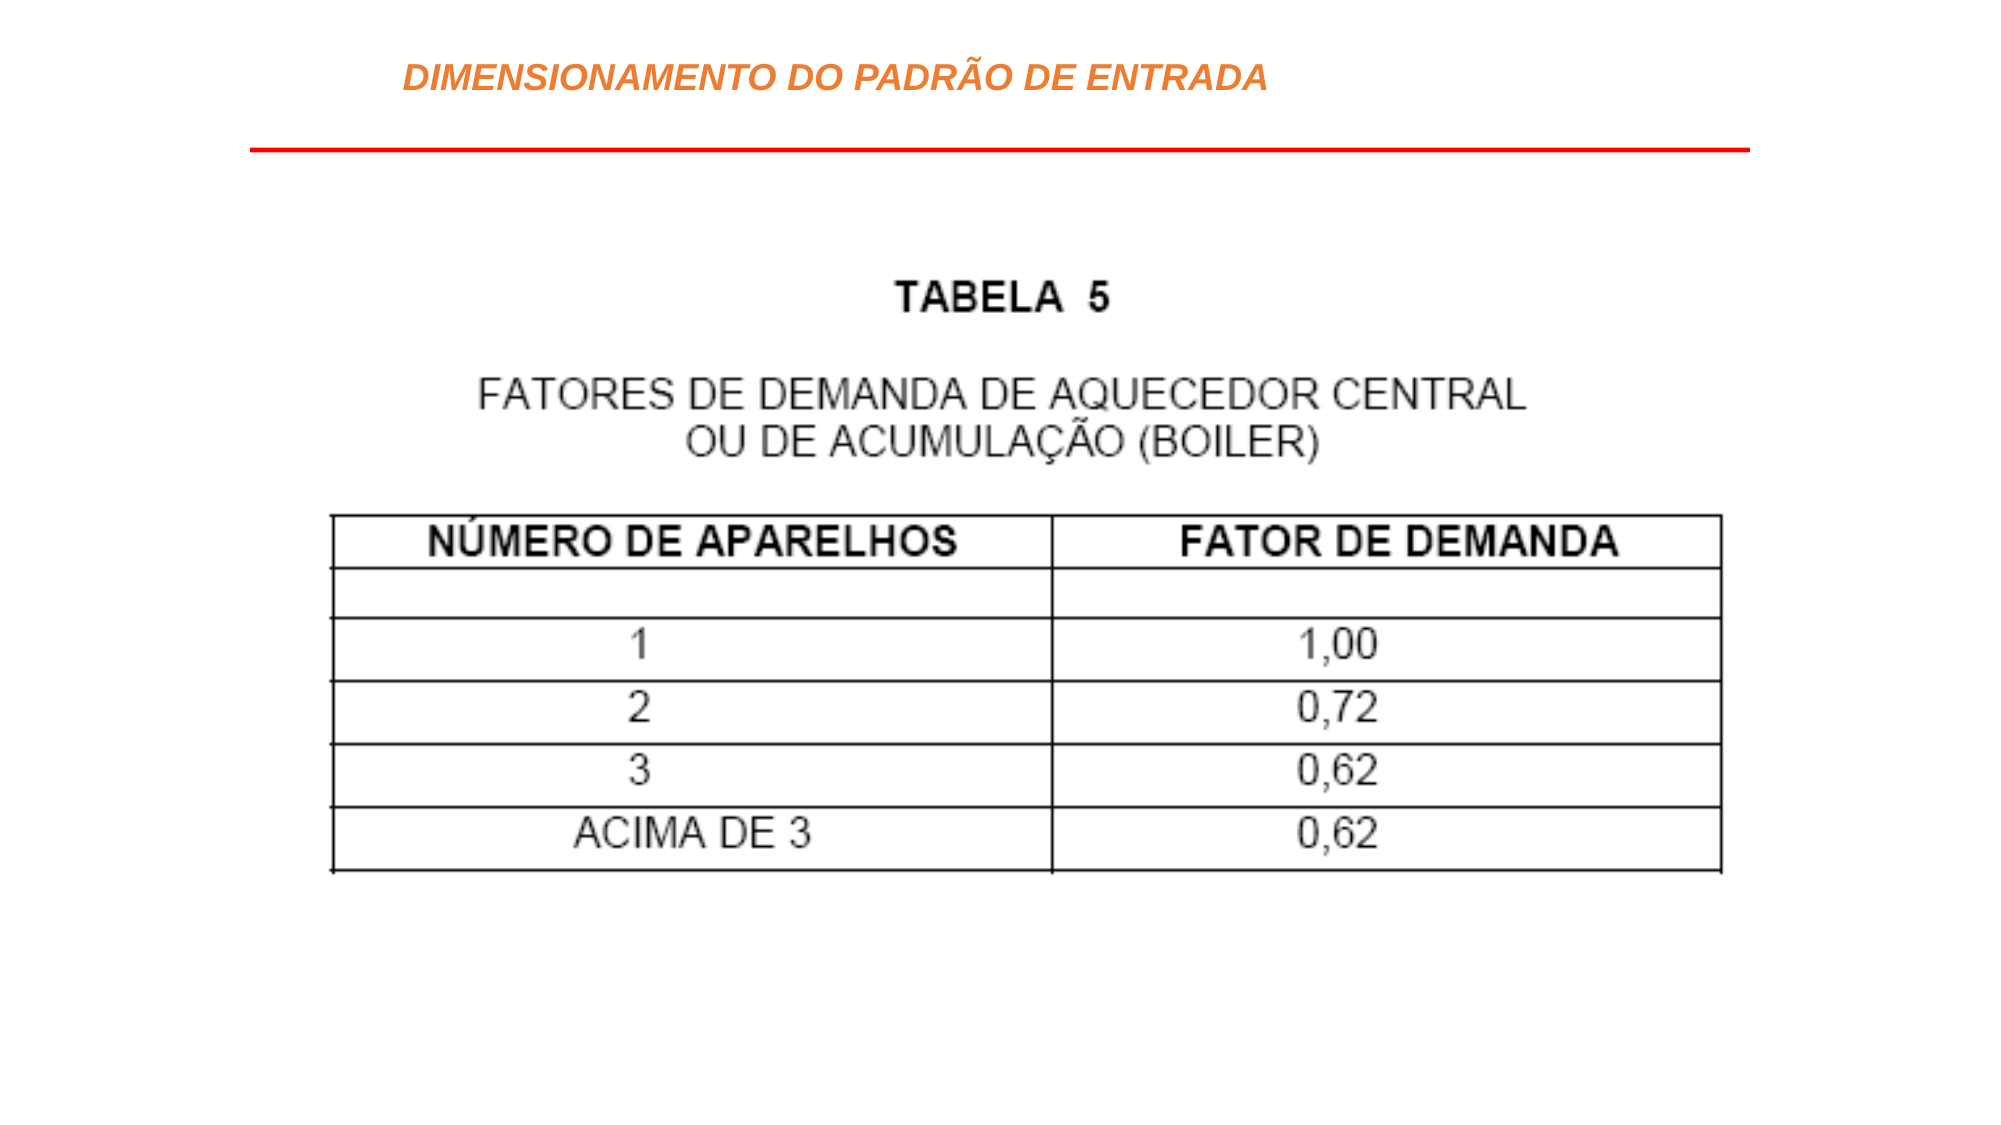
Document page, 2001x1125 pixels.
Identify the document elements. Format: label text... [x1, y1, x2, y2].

text_box DIMENSIONAMENTO DO PADRÃO DE ENTRADA [387, 45, 1285, 106]
picture [249, 192, 1831, 938]
